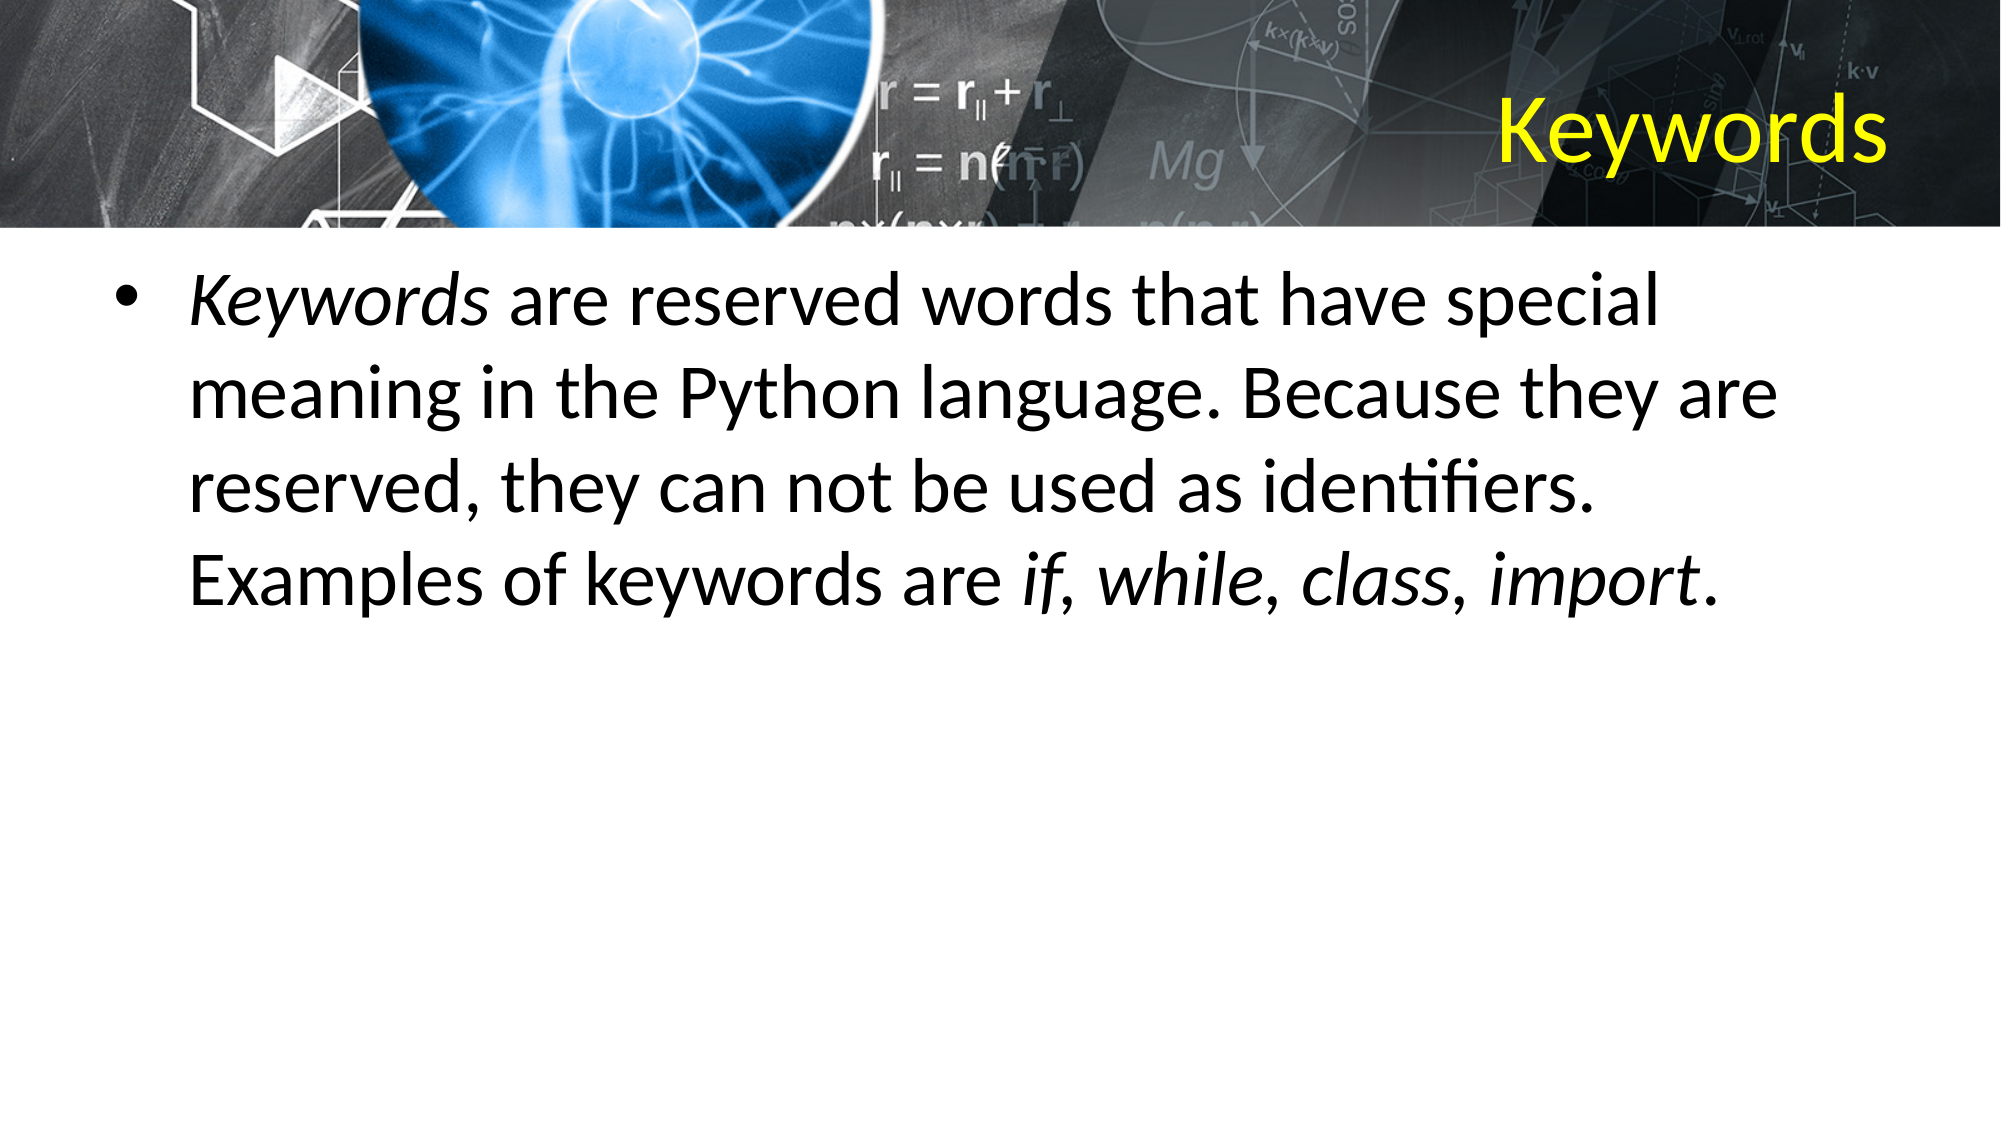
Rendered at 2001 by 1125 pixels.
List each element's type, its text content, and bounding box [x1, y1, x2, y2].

list Keywords are reserved words that have special meaning in the Python language. Because they are reserved, they can not be used as identifiers. Examples of keywords are if, while, class, import. [98, 240, 1902, 1064]
picture [0, 0, 2001, 1125]
title Keywords [98, 39, 1905, 207]
